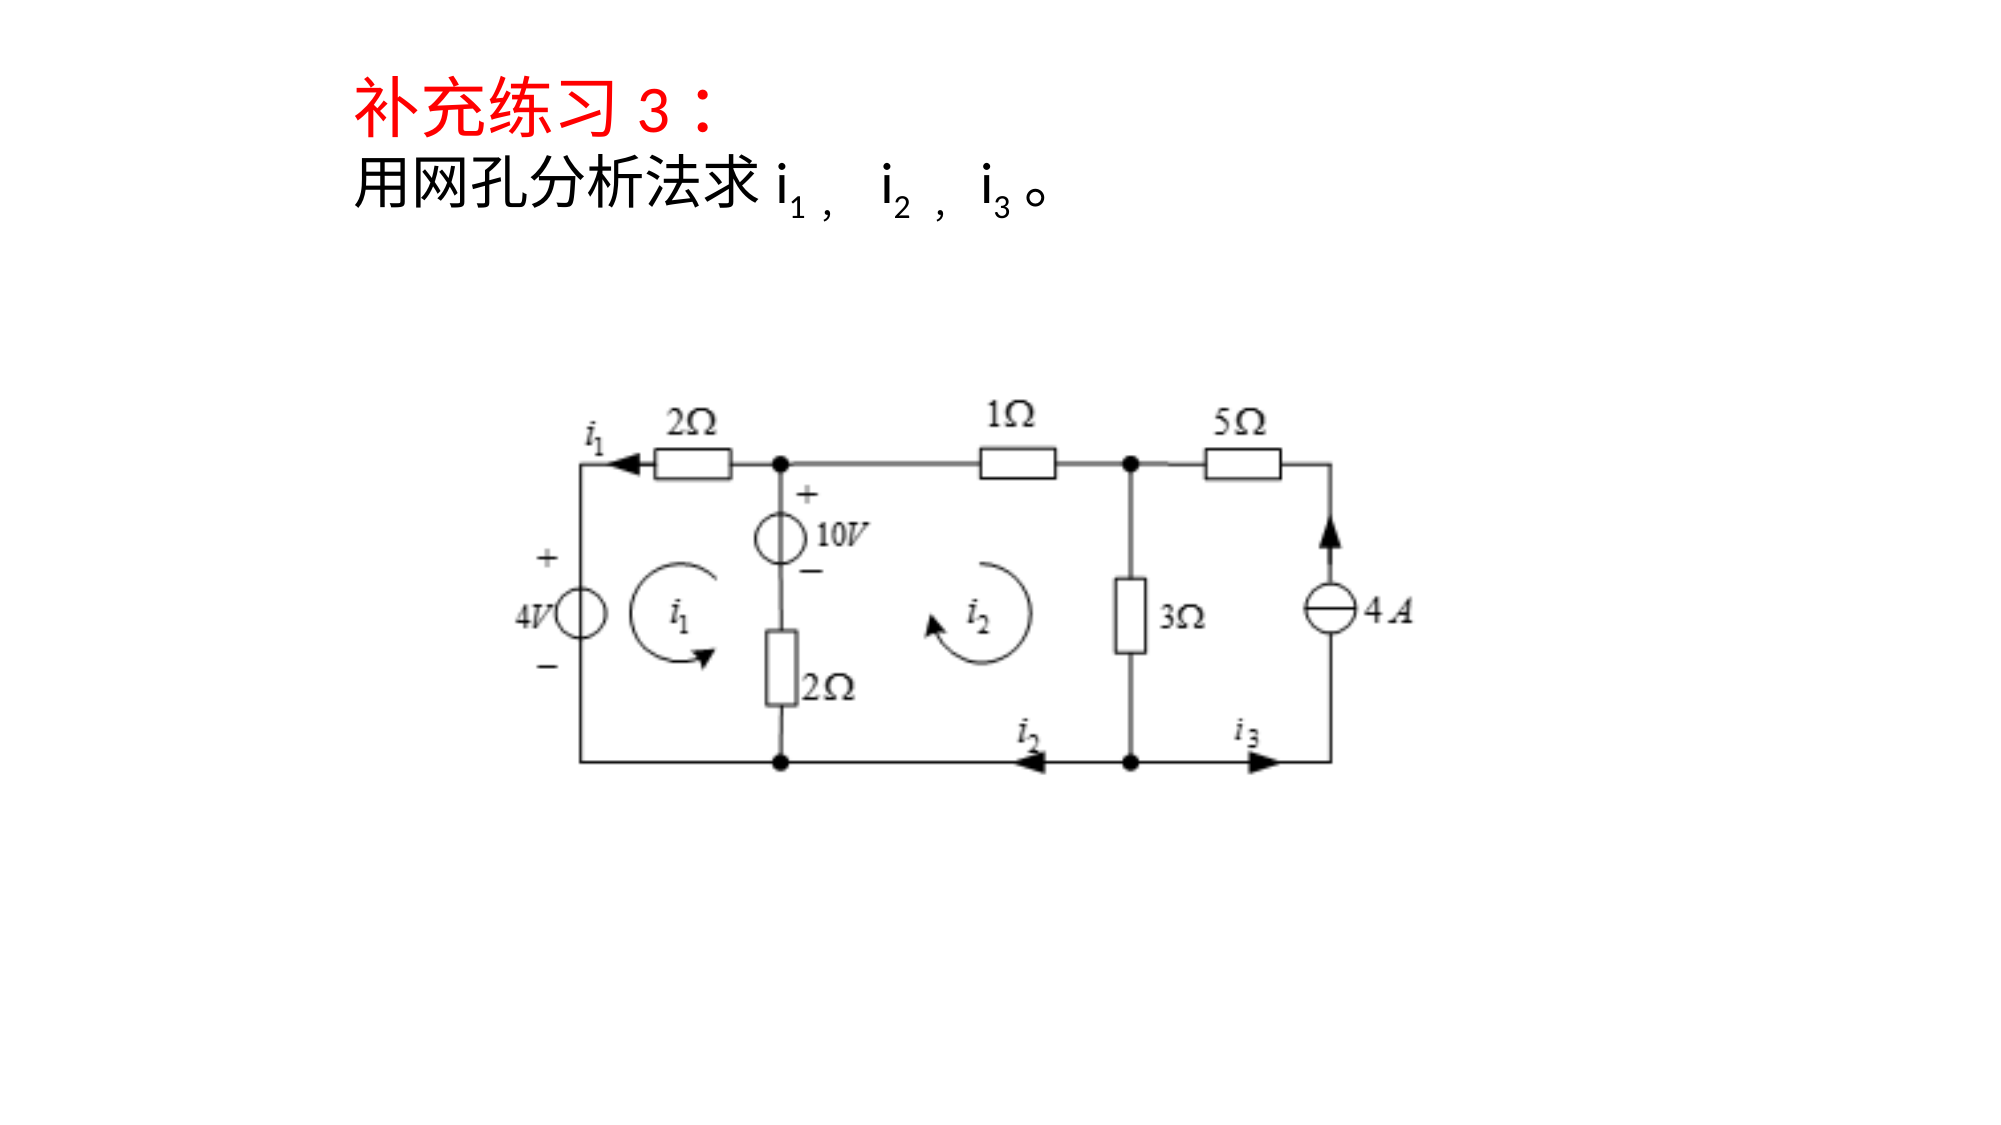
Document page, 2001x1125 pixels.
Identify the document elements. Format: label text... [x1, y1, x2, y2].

picture [503, 385, 1426, 783]
text_box 补充练习3： 用网孔分析法求i1， i2 ，i3。 [338, 57, 1343, 233]
